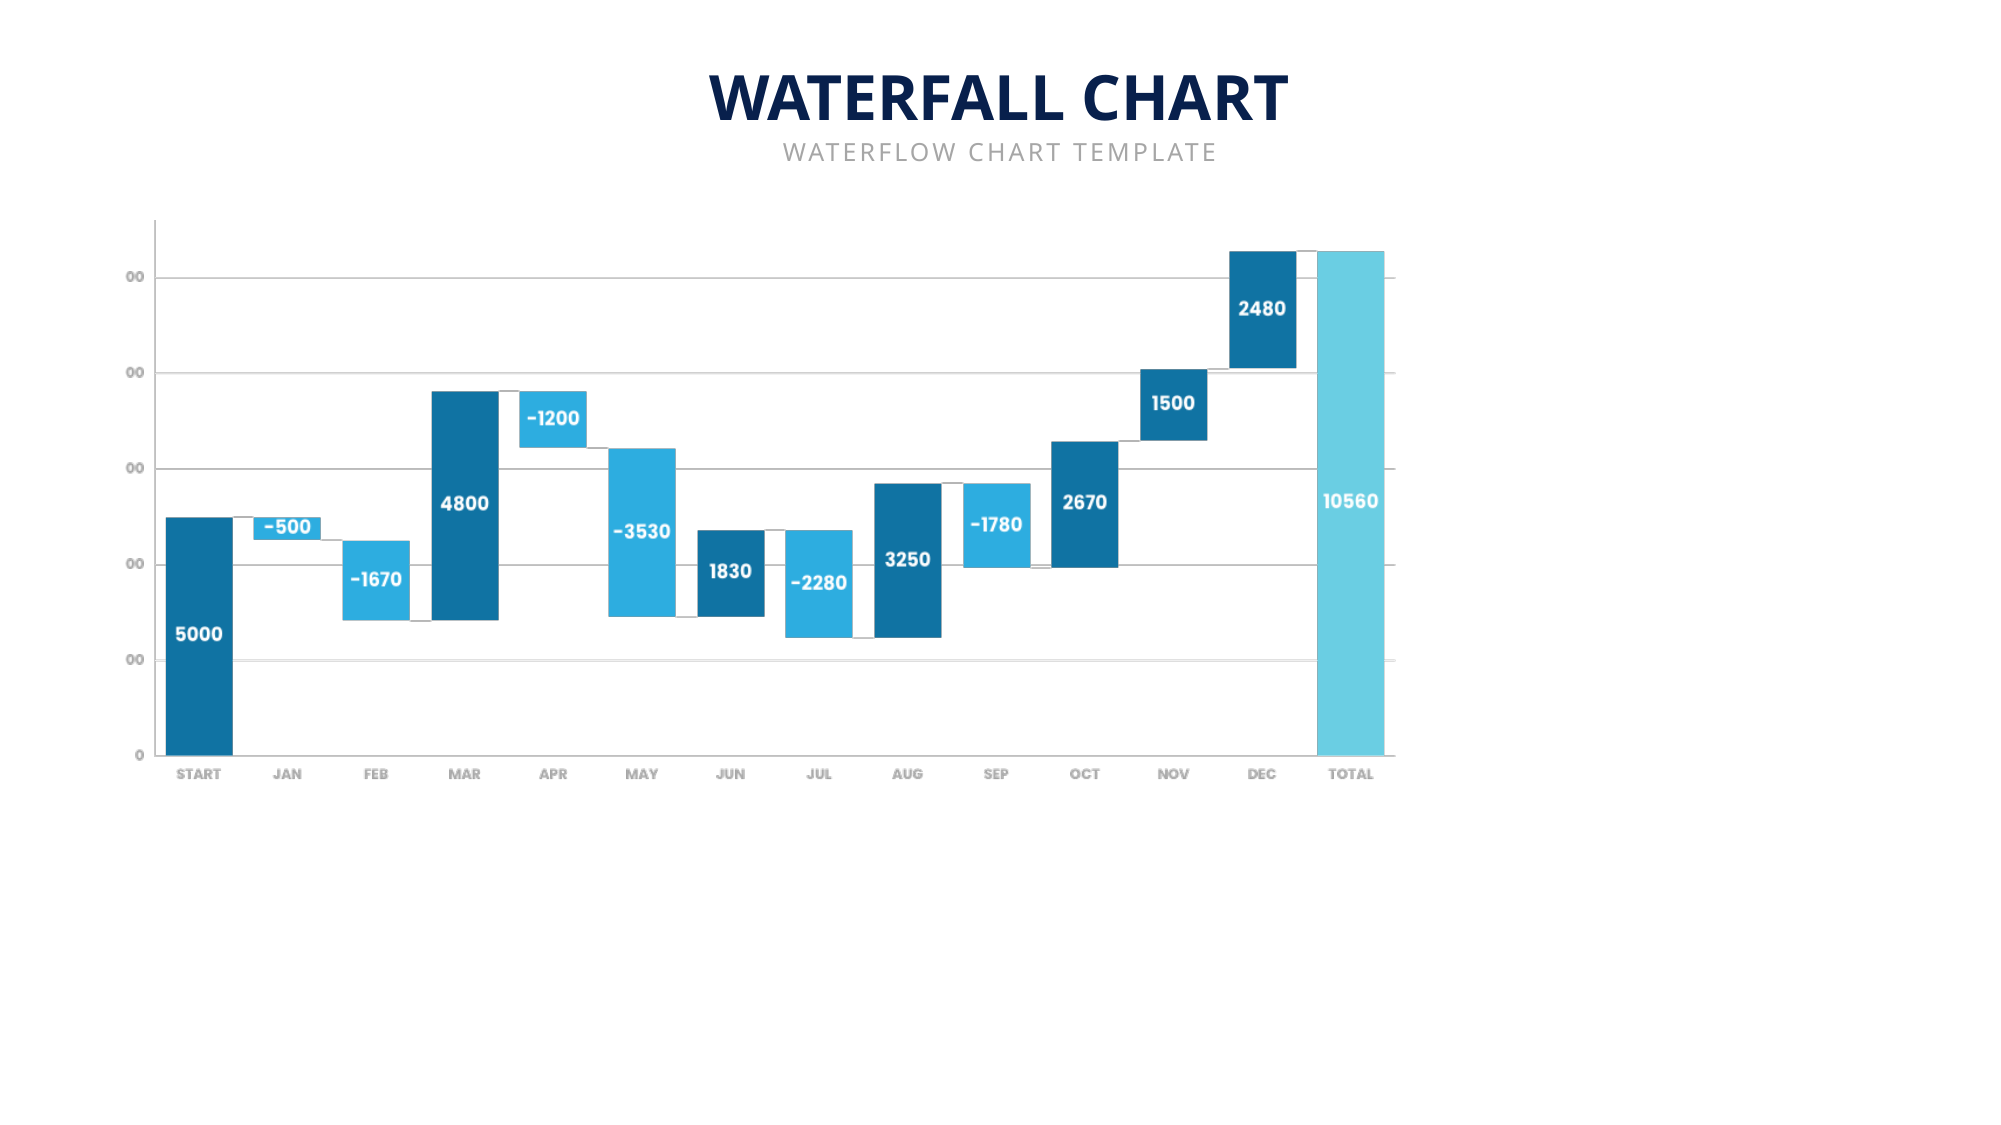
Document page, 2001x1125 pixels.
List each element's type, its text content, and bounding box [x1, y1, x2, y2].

text_box WATERFALL CHART [694, 50, 1306, 140]
text_box WATERFLOW CHART TEMPLATE [768, 129, 1232, 174]
picture [125, 220, 1875, 1058]
